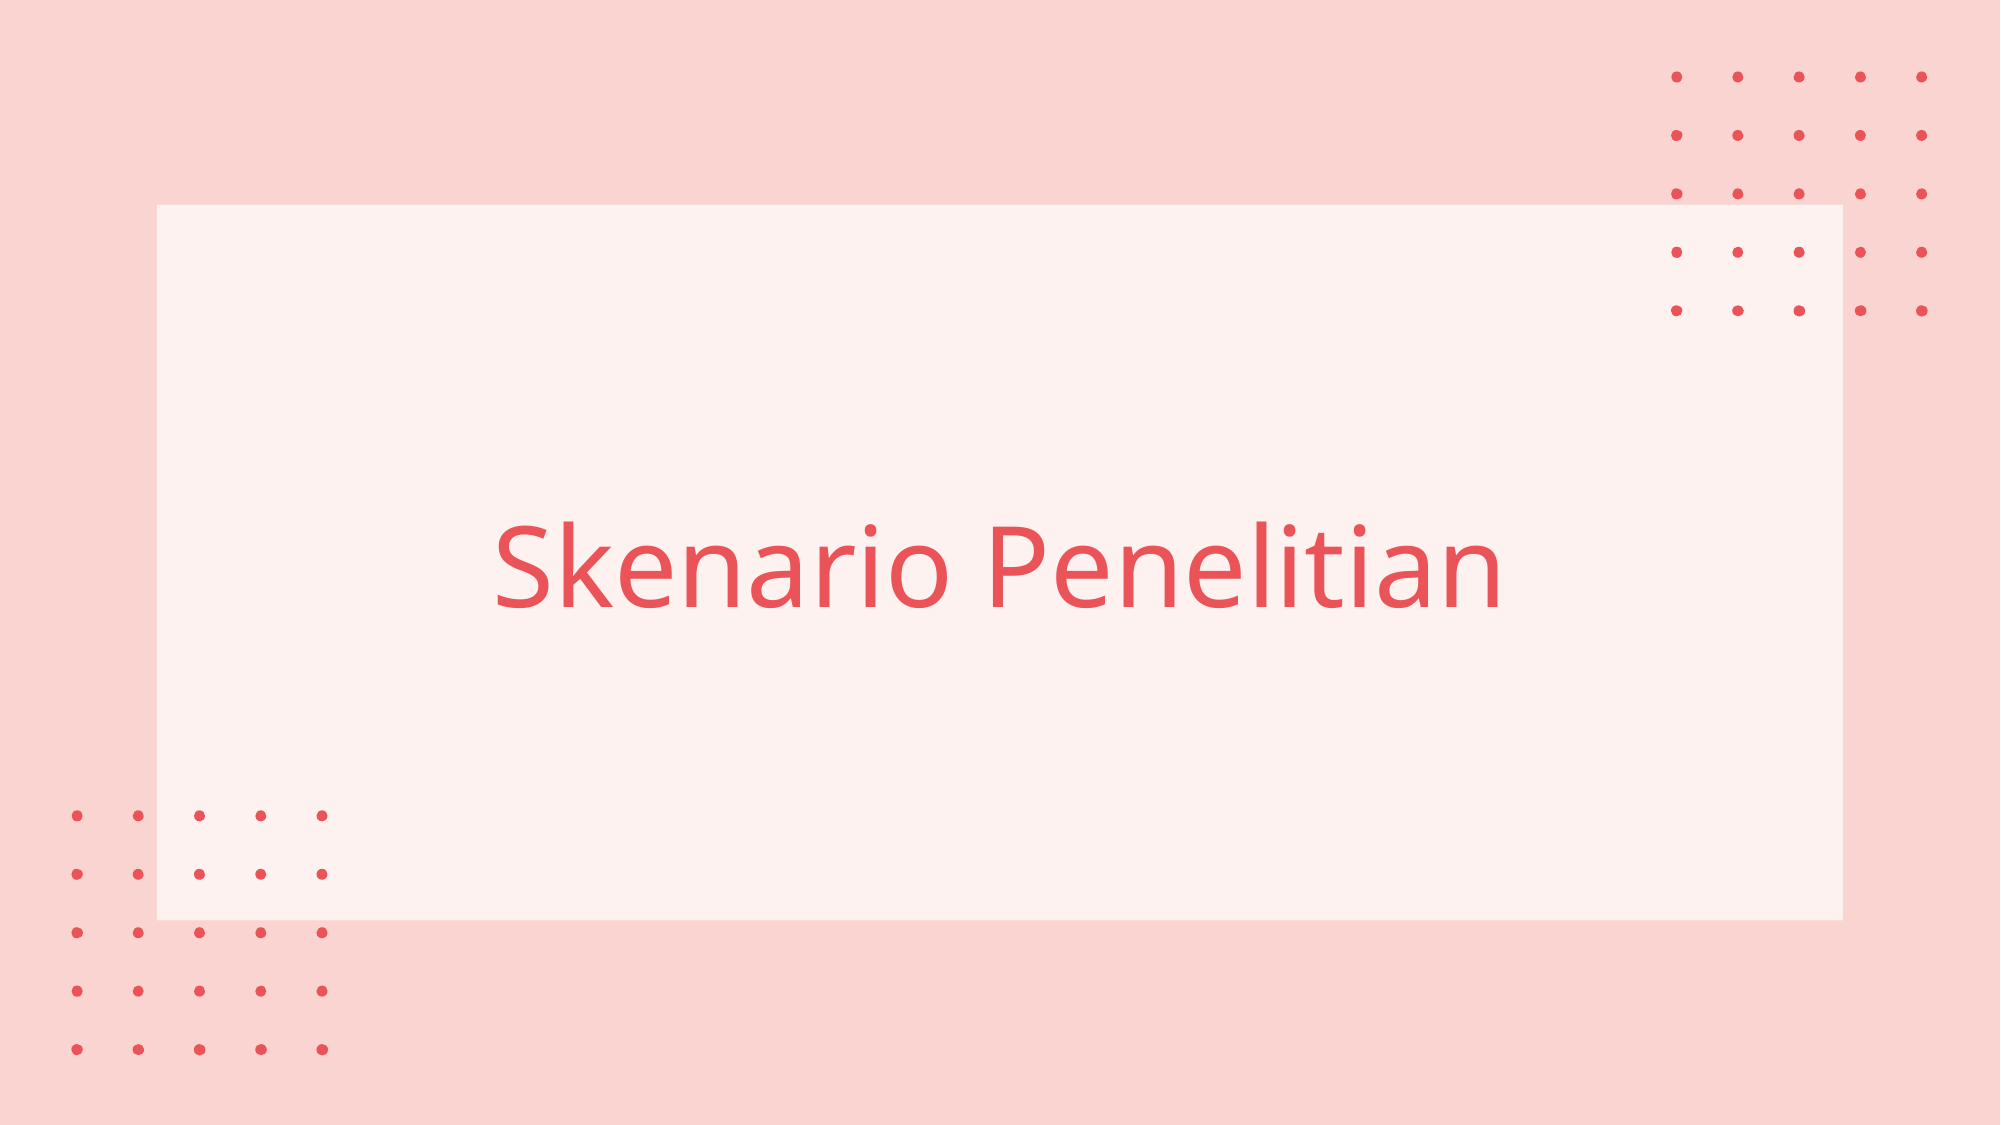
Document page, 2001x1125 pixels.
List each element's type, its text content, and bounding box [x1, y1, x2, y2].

title Skenario Penelitian [303, 285, 1697, 840]
